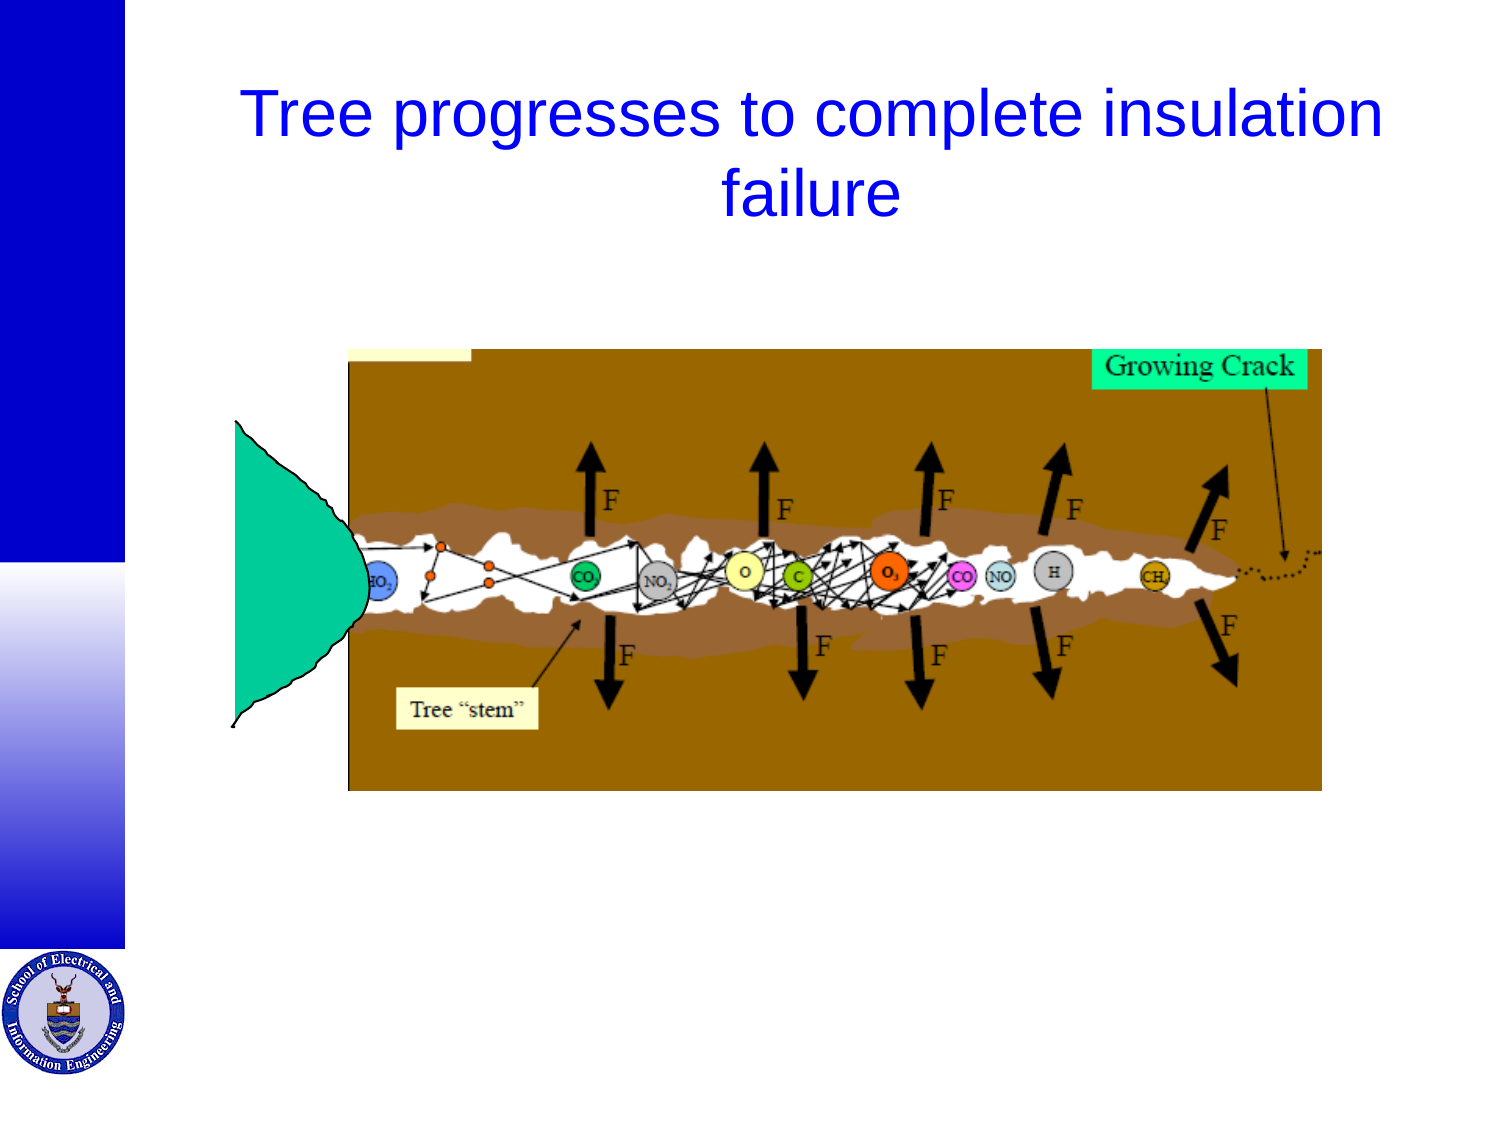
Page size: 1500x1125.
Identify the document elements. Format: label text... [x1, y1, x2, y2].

picture [0, 949, 125, 1075]
text_box [231, 420, 342, 728]
title Tree progresses to complete insulation failure [124, 74, 1500, 226]
picture [348, 349, 1322, 791]
